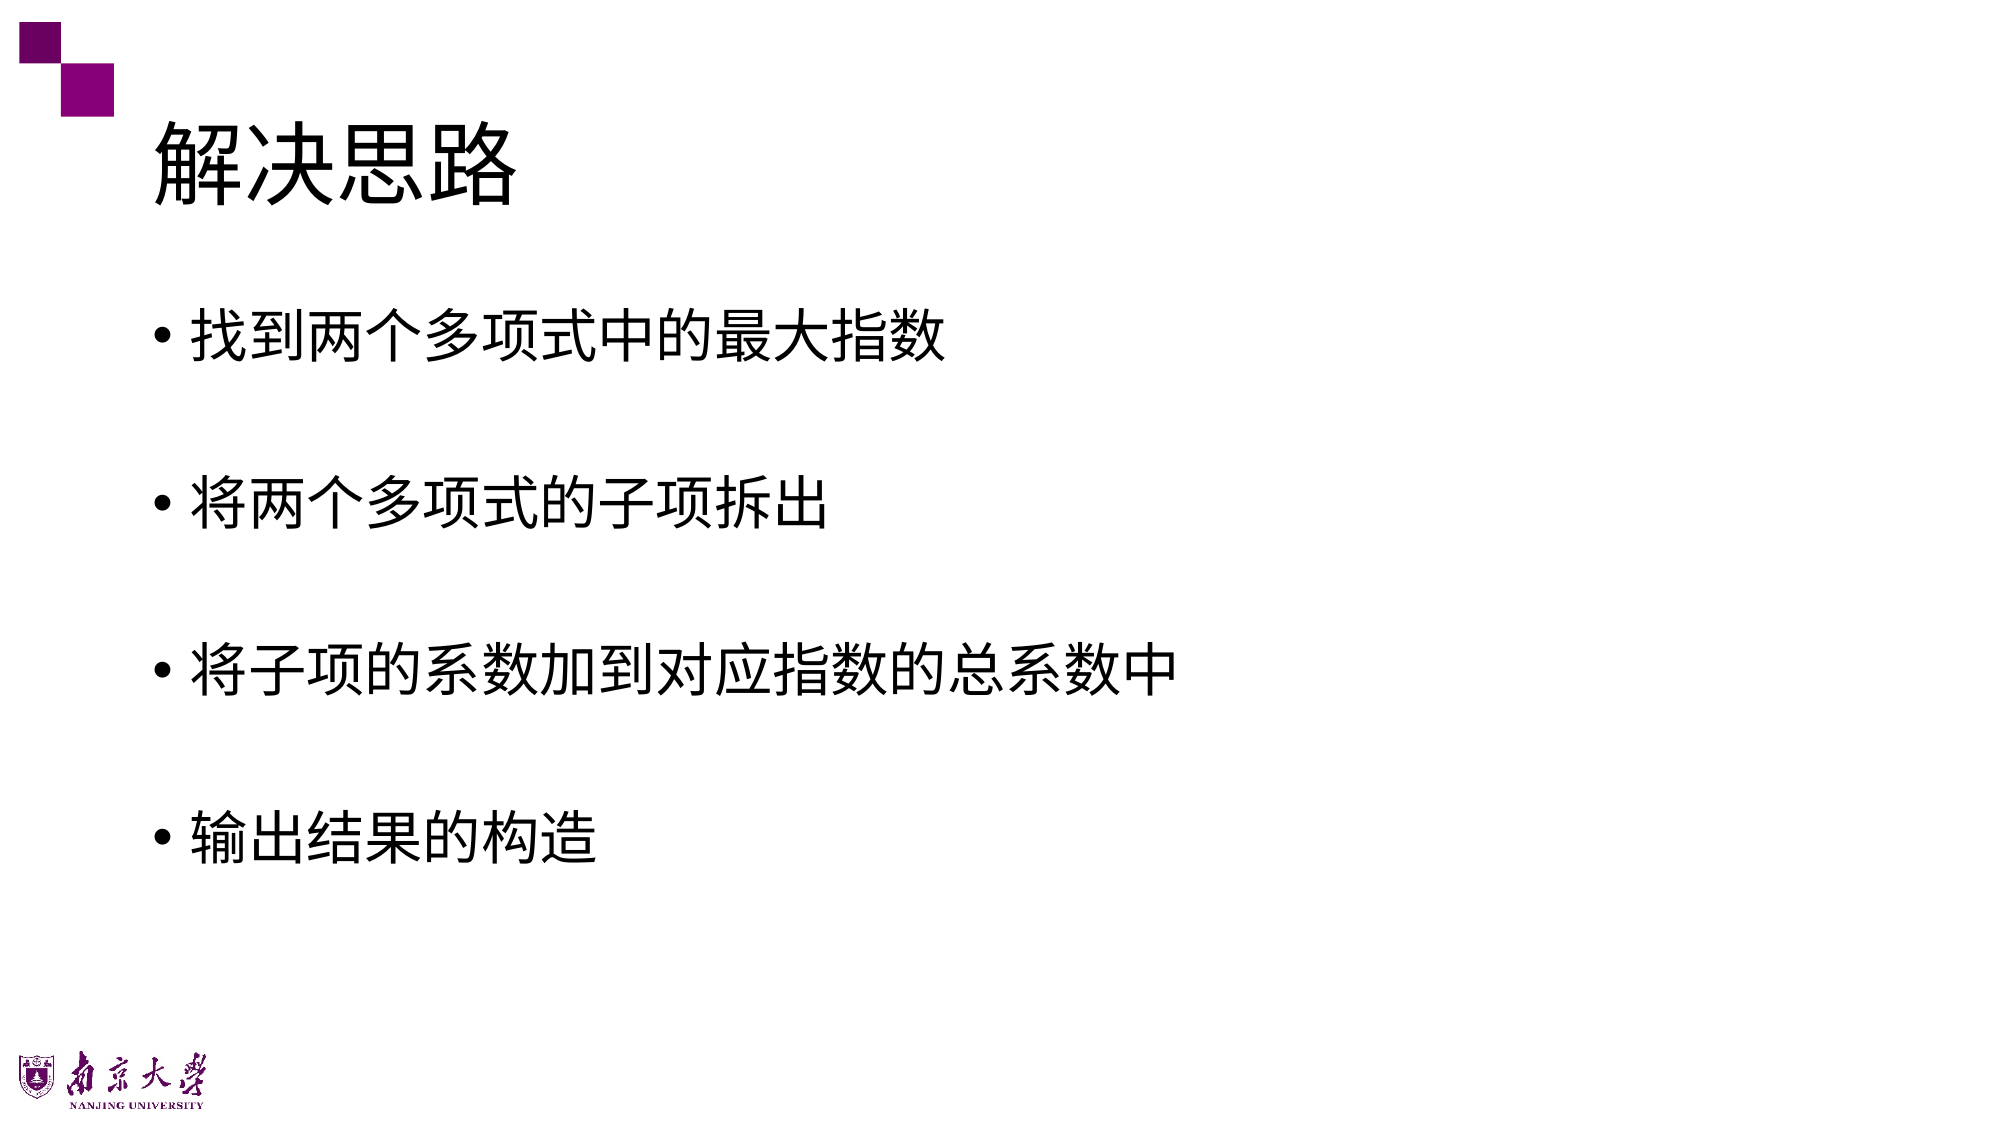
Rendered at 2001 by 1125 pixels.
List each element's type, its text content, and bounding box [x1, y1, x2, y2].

picture [19, 1051, 206, 1111]
title 解决思路 [137, 59, 1863, 278]
list 找到两个多项式中的最大指数 将两个多项式的子项拆出 将子项的系数加到对应指数的总系数中 输出结果的构造 [137, 299, 1863, 1014]
